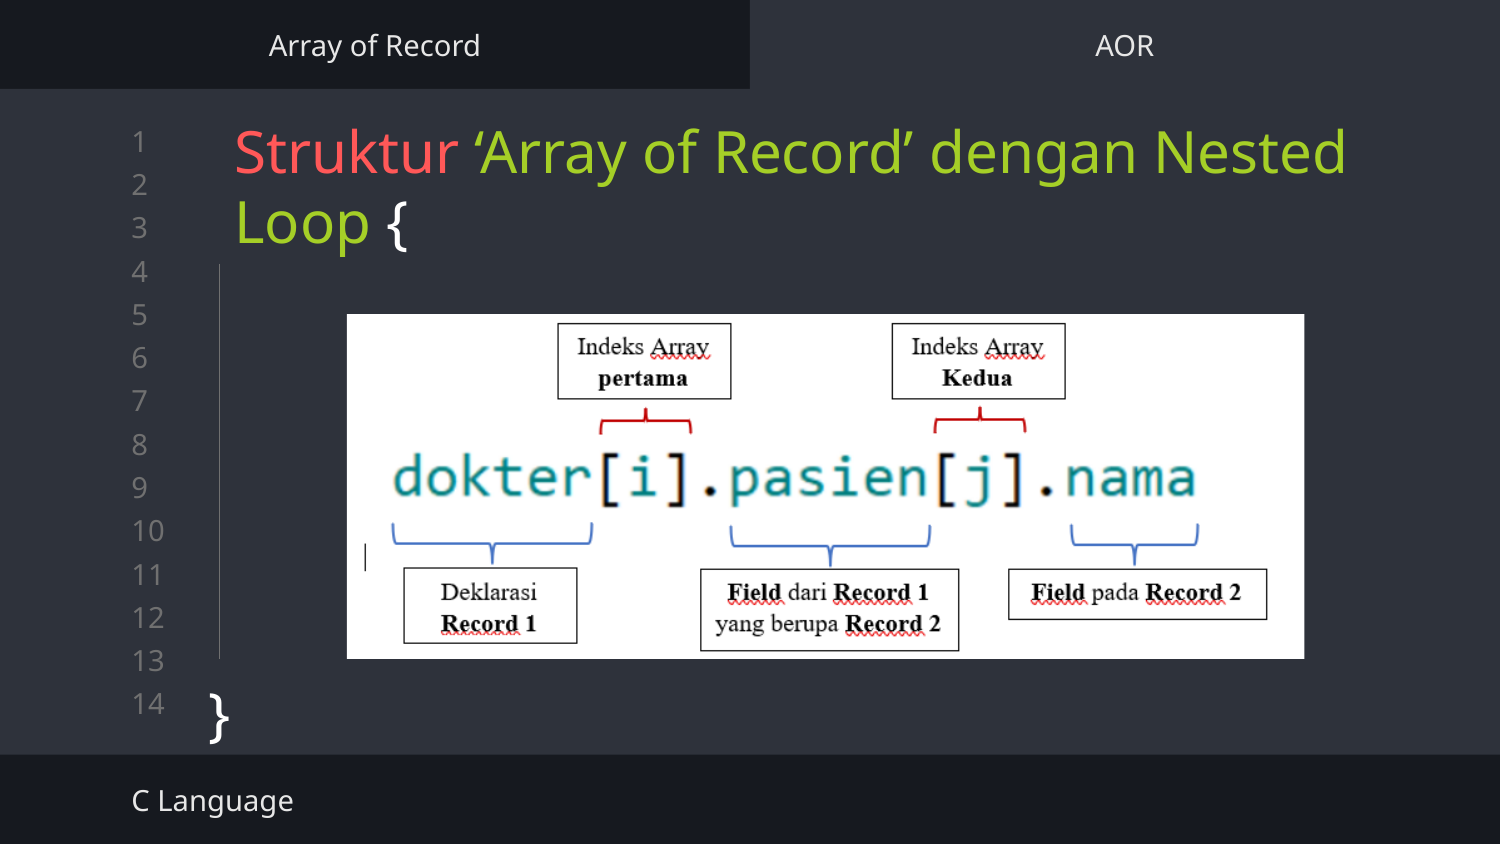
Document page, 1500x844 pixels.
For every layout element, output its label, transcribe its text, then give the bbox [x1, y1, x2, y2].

picture [346, 313, 1305, 659]
subtitle Array of Record [0, 15, 750, 74]
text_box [177, 263, 262, 750]
subtitle C Language [116, 770, 915, 829]
subtitle AOR [750, 15, 1500, 74]
title Struktur ‘Array of Record’ dengan Nested Loop { [219, 100, 1416, 259]
